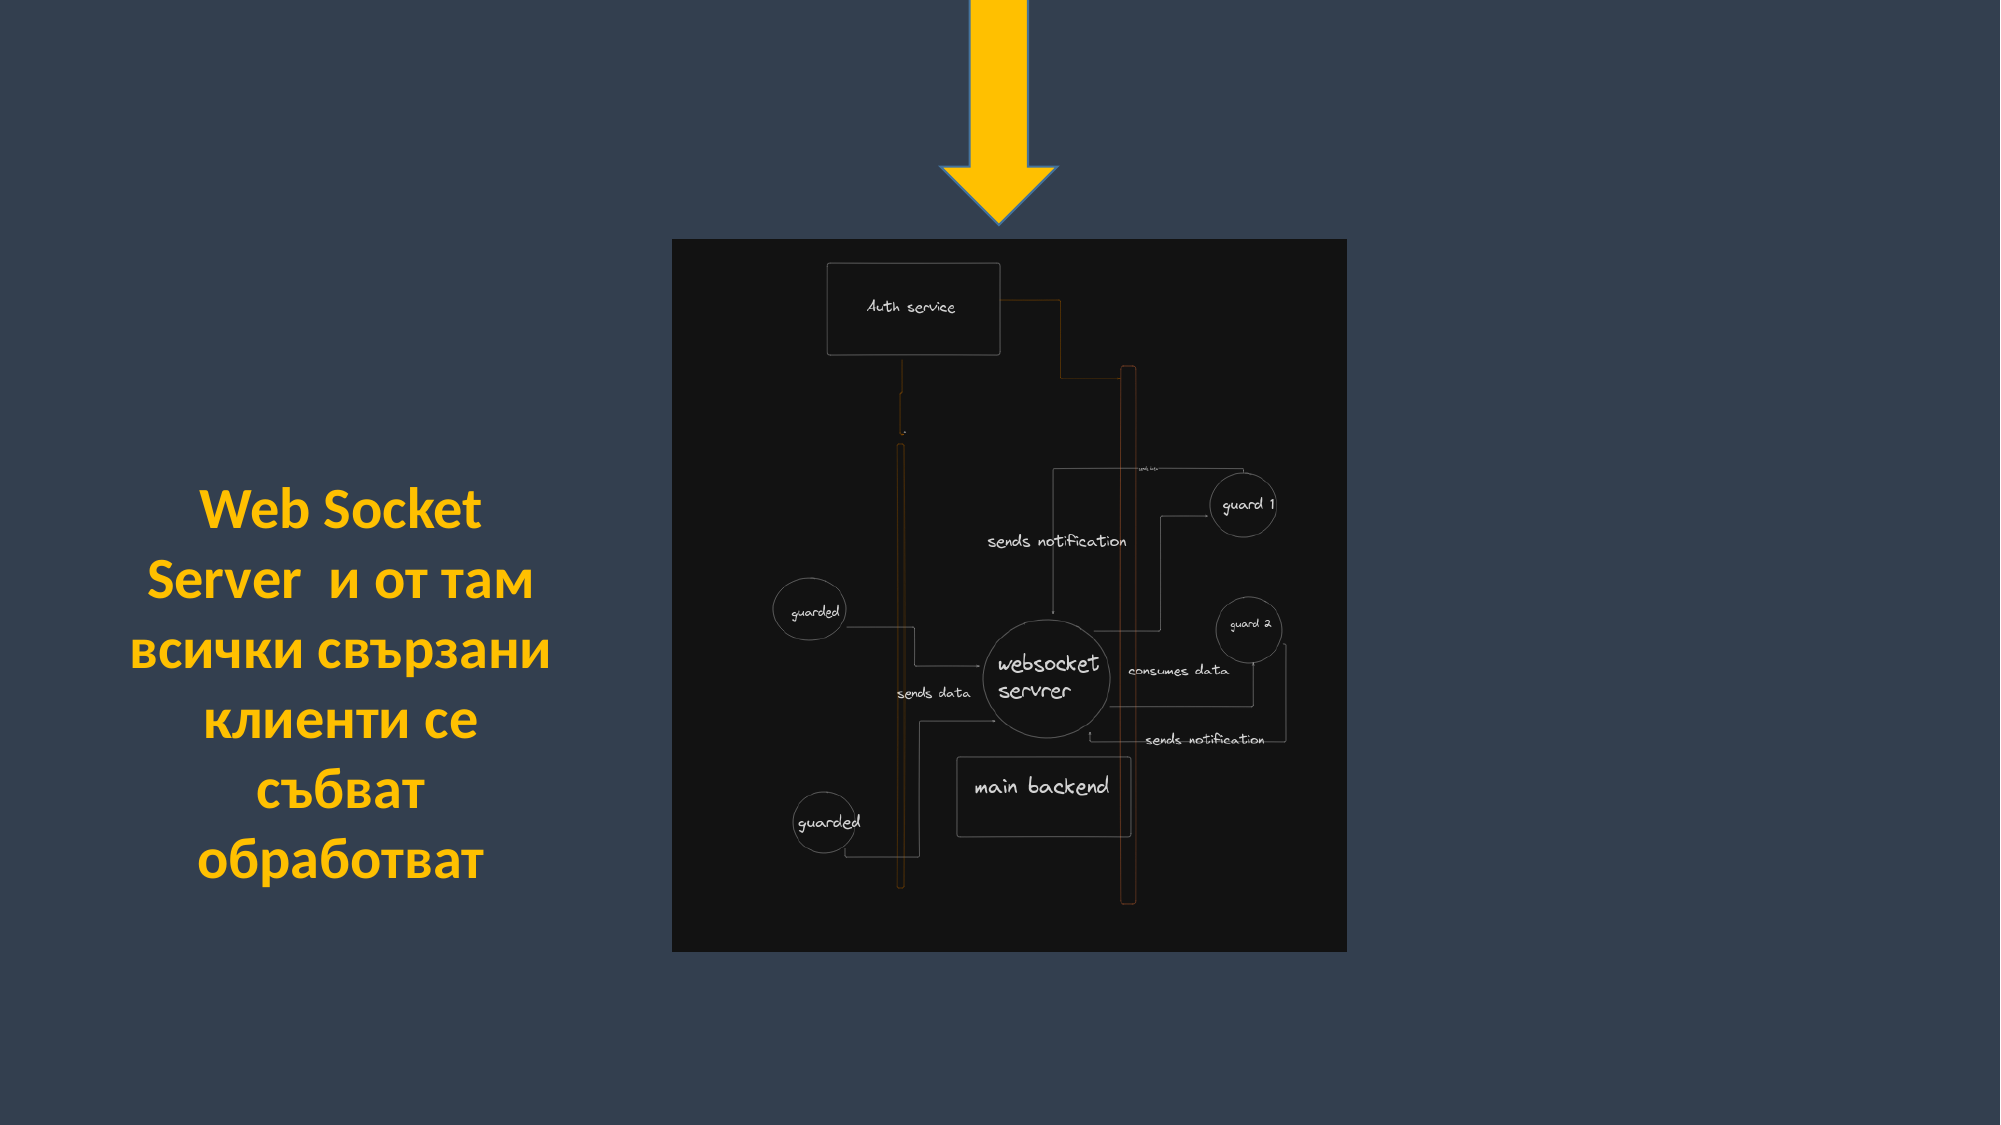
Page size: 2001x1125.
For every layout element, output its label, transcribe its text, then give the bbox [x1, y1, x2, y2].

text_box [937, 0, 1060, 227]
picture [672, 239, 1347, 952]
text_box Web Socket Server и от там всички свързани клиенти се събват обработват [113, 462, 569, 898]
